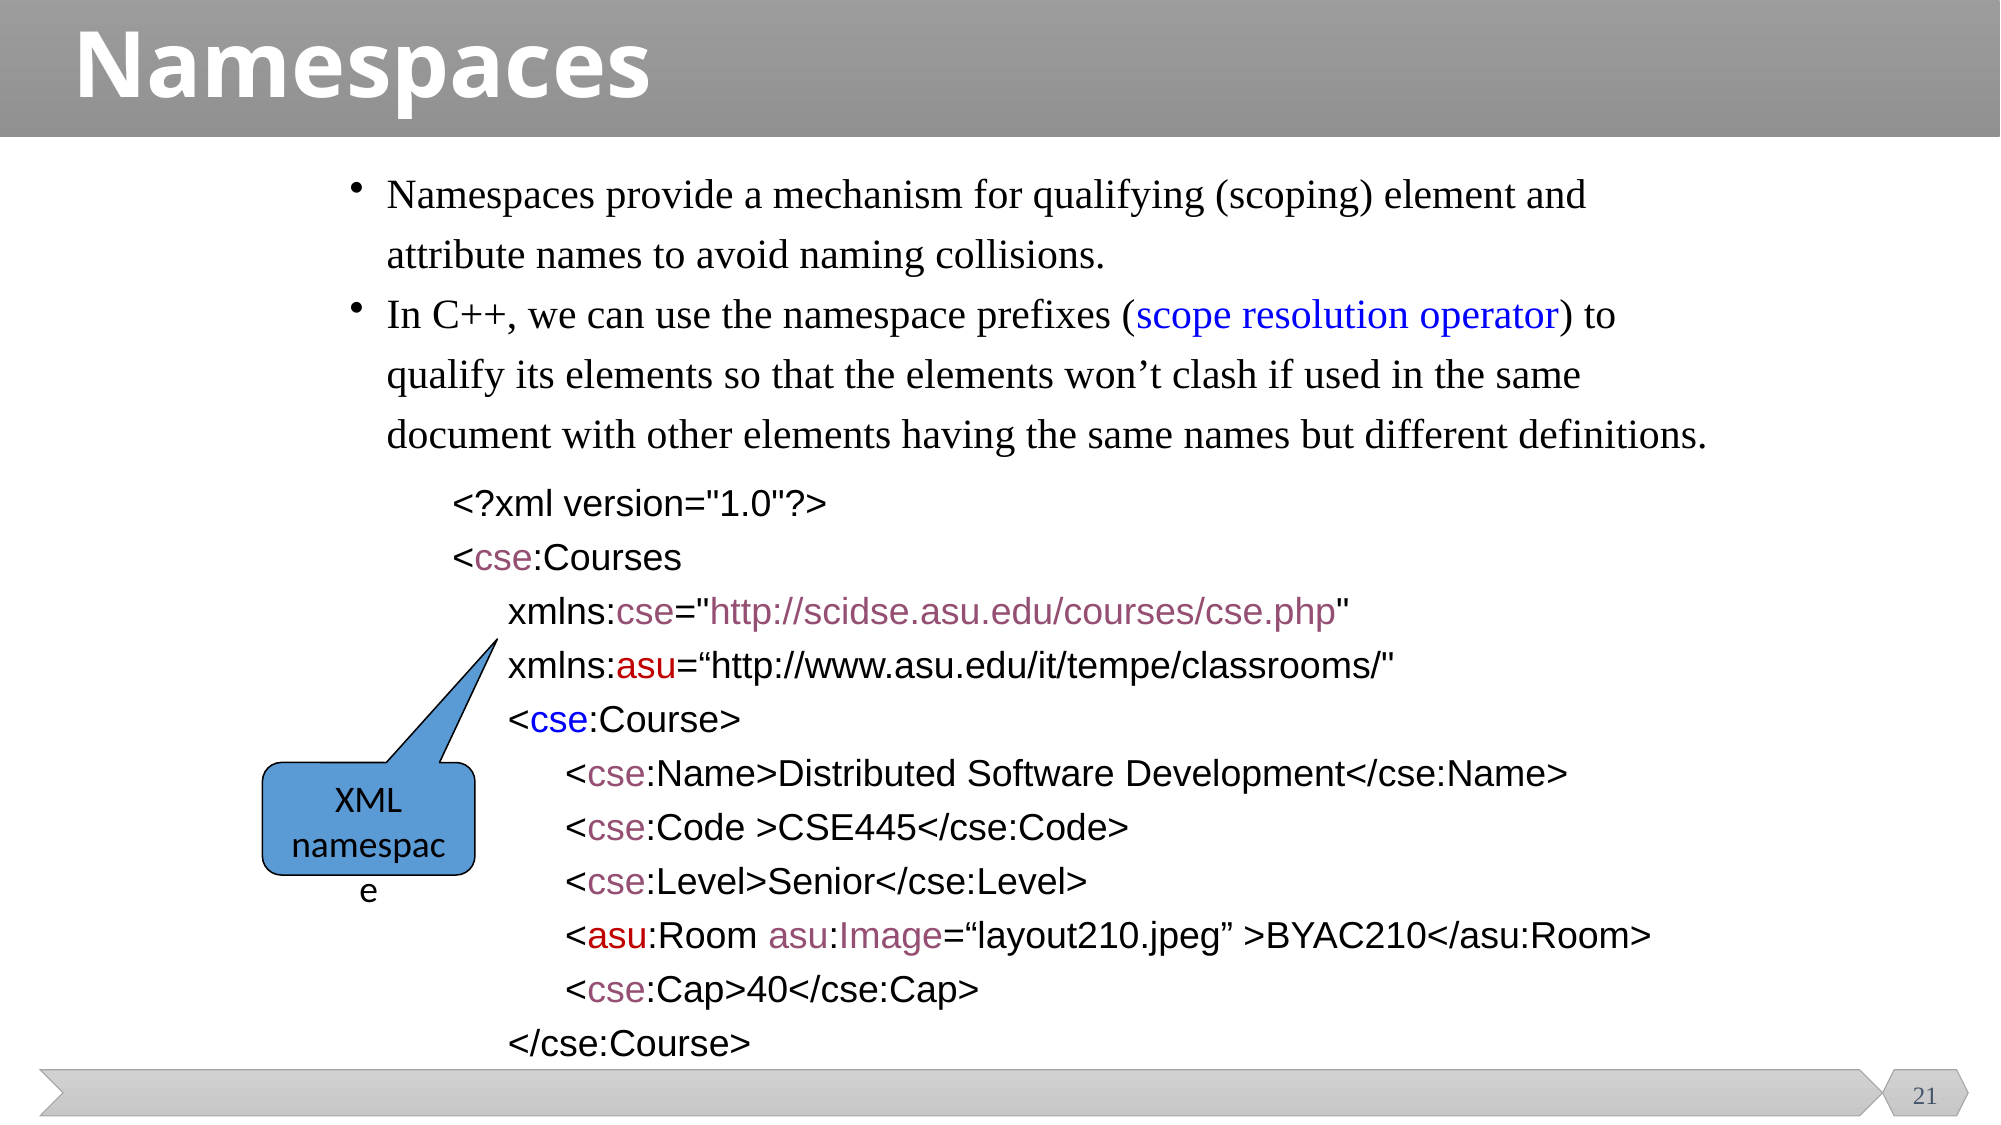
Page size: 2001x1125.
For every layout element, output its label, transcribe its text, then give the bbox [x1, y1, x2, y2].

text_box Namespaces provide a mechanism for qualifying (scoping) element and attribute names to avoid naming collisions. In C++, we can use the namespace prefixes (scope resolution operator) to qualify its elements so that the elements won’t clash if used in the same document with other elements having the same names but different definitions. [334, 149, 1725, 465]
slide_number 21 [1882, 1065, 1969, 1125]
title Namespaces [56, 0, 1969, 137]
text_box XML namespace [262, 638, 498, 876]
text_box <?xml version="1.0"?> <cse:Courses xmlns:cse="http://scidse.asu.edu/courses/cse.php" xmlns:asu=“http://www.asu.edu/it/tempe/classrooms/" <cse:Course> <cse:Name>Distributed Software Development</cse:Name> <cse:Code >CSE445</cse:Code> <cse:Level>Senior</cse:Level> <asu:Room asu:Image=“layout210.jpeg” >BYAC210</asu:Room> <cse:Cap>40</cse:Cap> </cse:Course> [437, 462, 1688, 1071]
